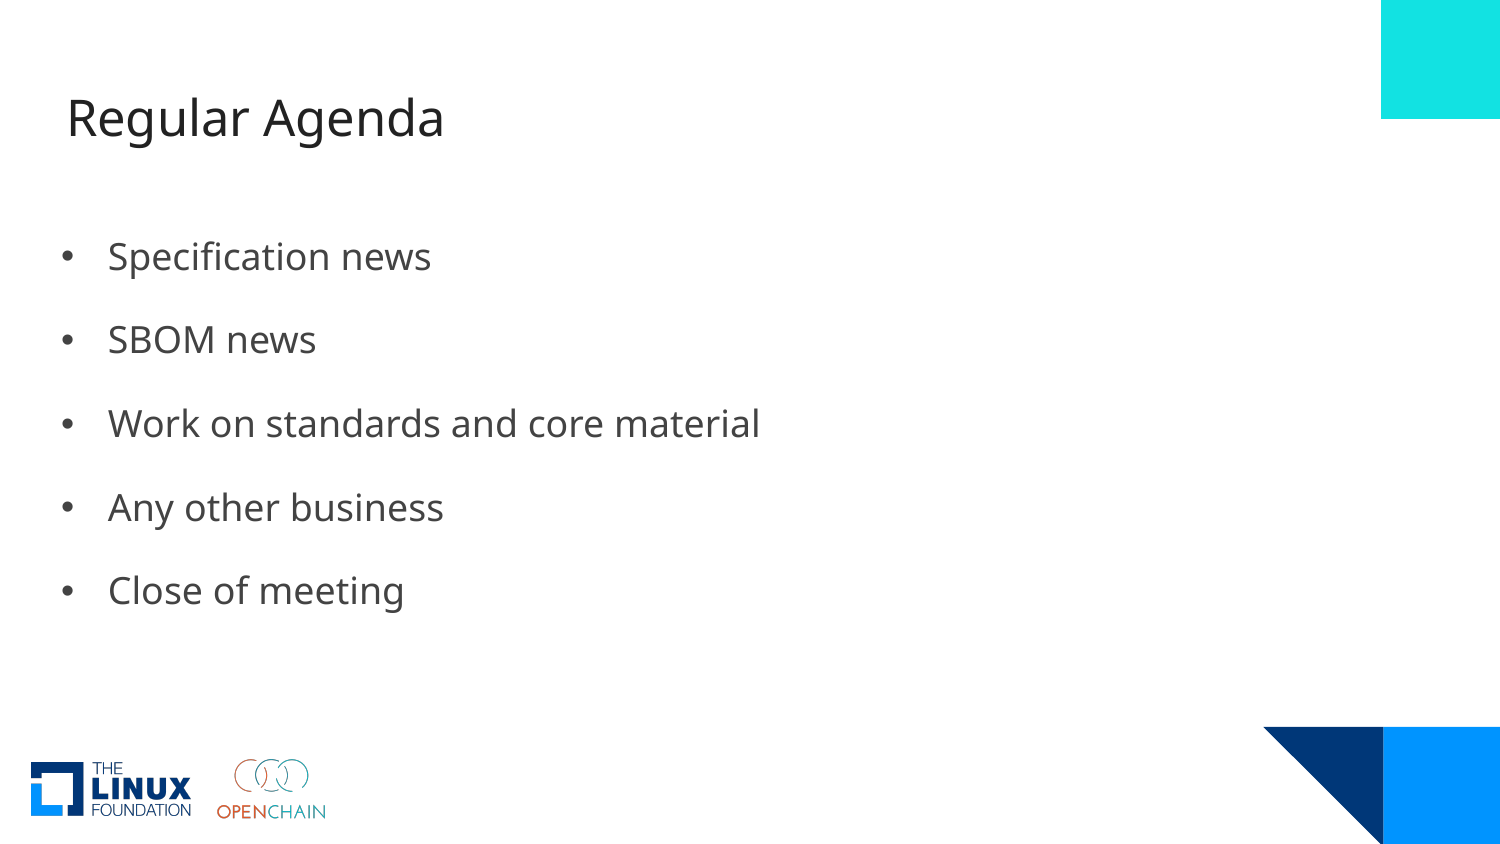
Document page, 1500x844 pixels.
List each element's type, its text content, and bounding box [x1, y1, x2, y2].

title Regular Agenda [51, 67, 1449, 167]
picture [31, 762, 191, 816]
picture [215, 757, 327, 821]
list Specification news SBOM news Work on standards and core material Any other business Close of meeting [46, 207, 1444, 756]
